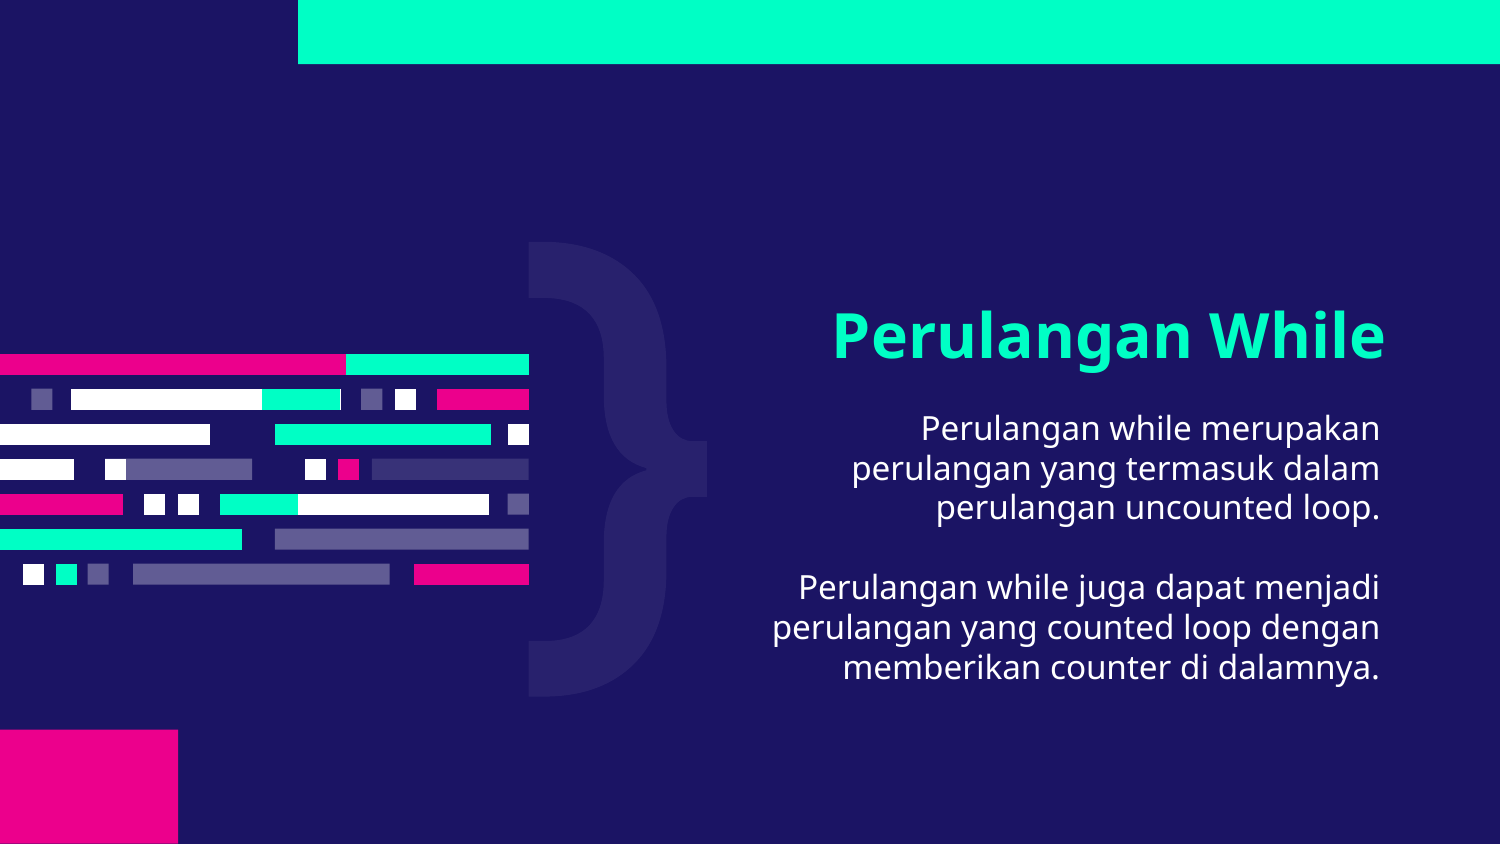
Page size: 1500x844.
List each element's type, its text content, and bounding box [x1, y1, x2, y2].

title Perulangan While [633, 281, 1402, 391]
list Perulangan while merupakan perulangan yang termasuk dalam perulangan uncounted loop. Perulangan while juga dapat menjadi perulangan yang counted loop dengan memberikan counter di dalamnya. [751, 391, 1397, 742]
